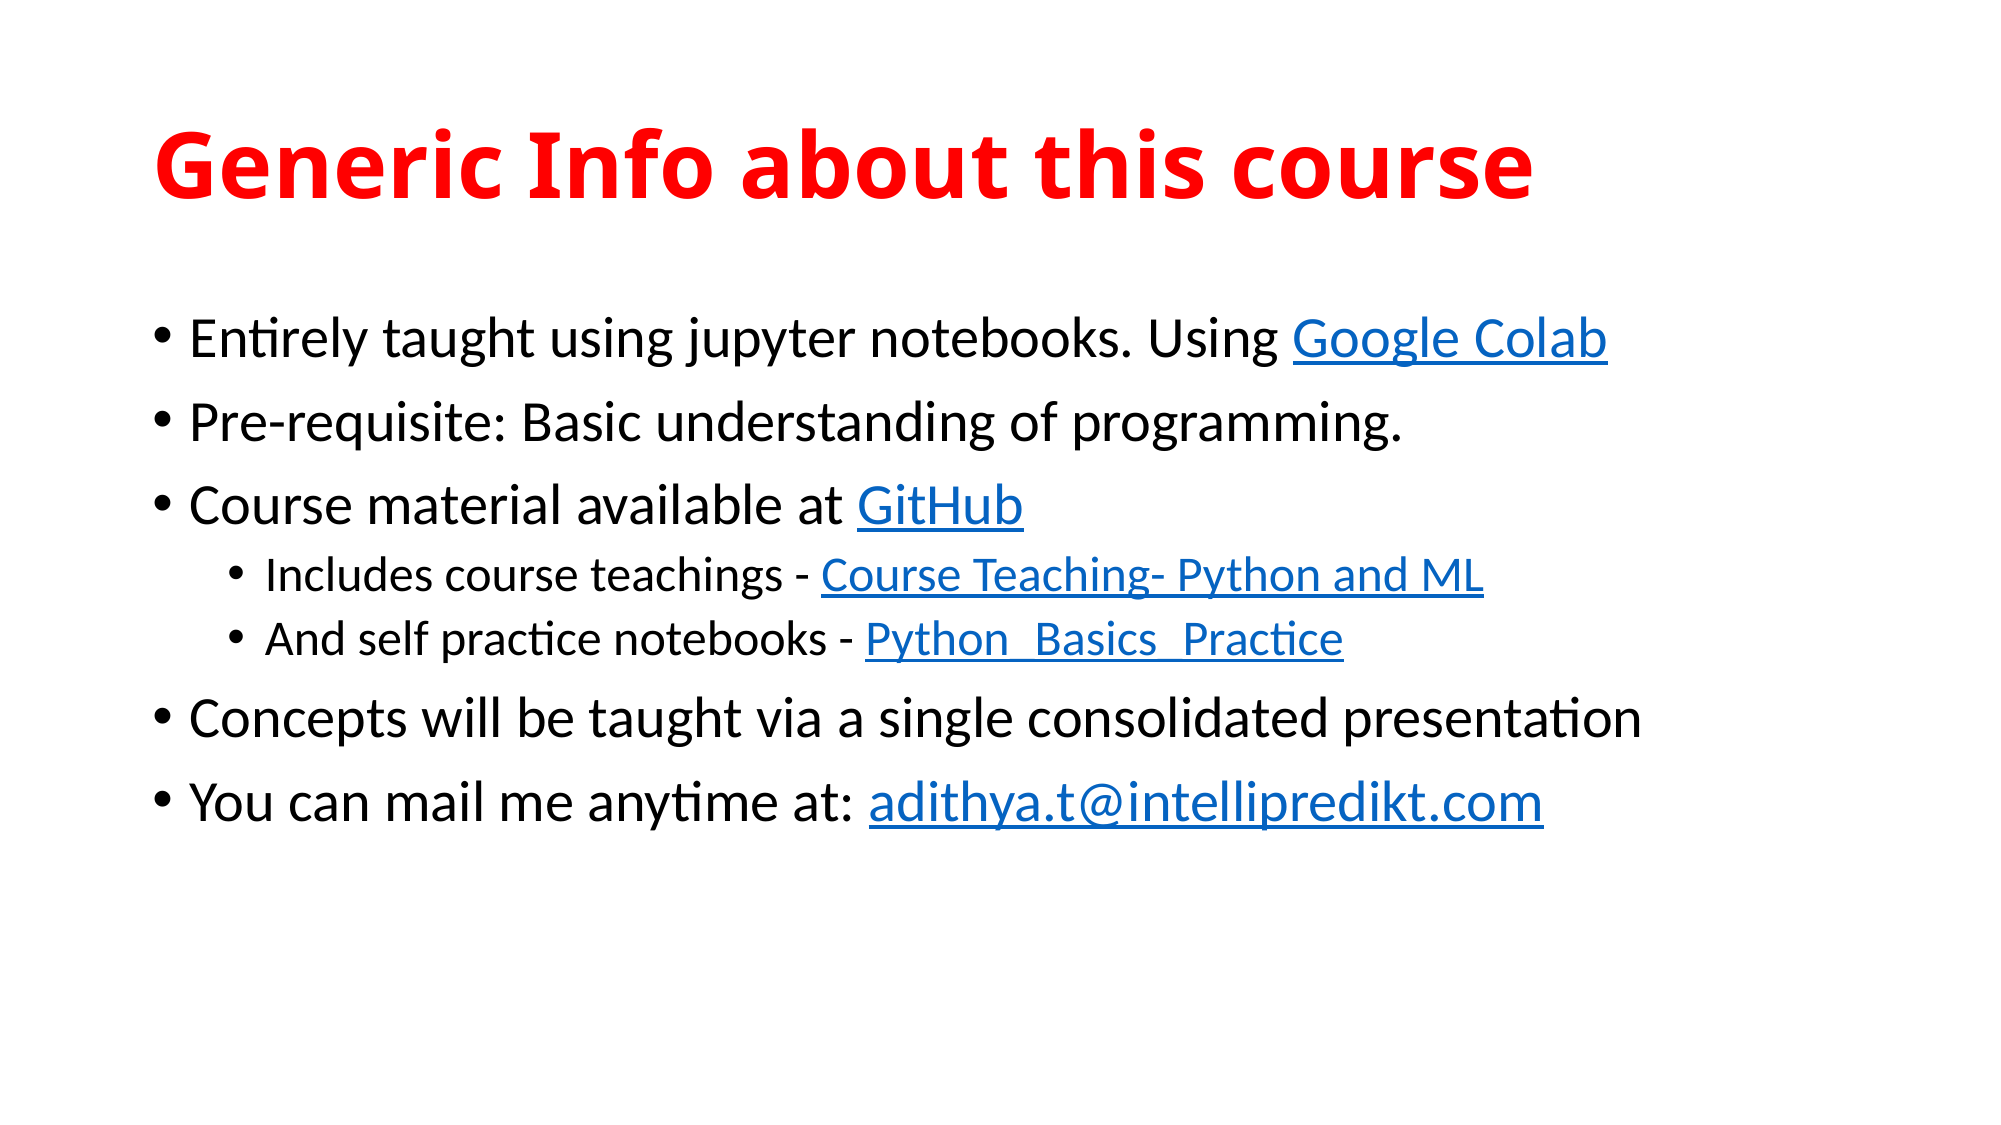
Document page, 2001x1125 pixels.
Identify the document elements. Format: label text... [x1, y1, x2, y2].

list Entirely taught using jupyter notebooks. Using Google Colab Pre-requisite: Basic understanding of programming. Course material available at GitHub Includes course teachings - Course Teaching- Python and ML And self practice notebooks - Python_Basics_Practice Concepts will be taught via a single consolidated presentation You can mail me anytime at: adithya.t@intellipredikt.com [137, 299, 1863, 1014]
title Generic Info about this course [137, 59, 1863, 278]
